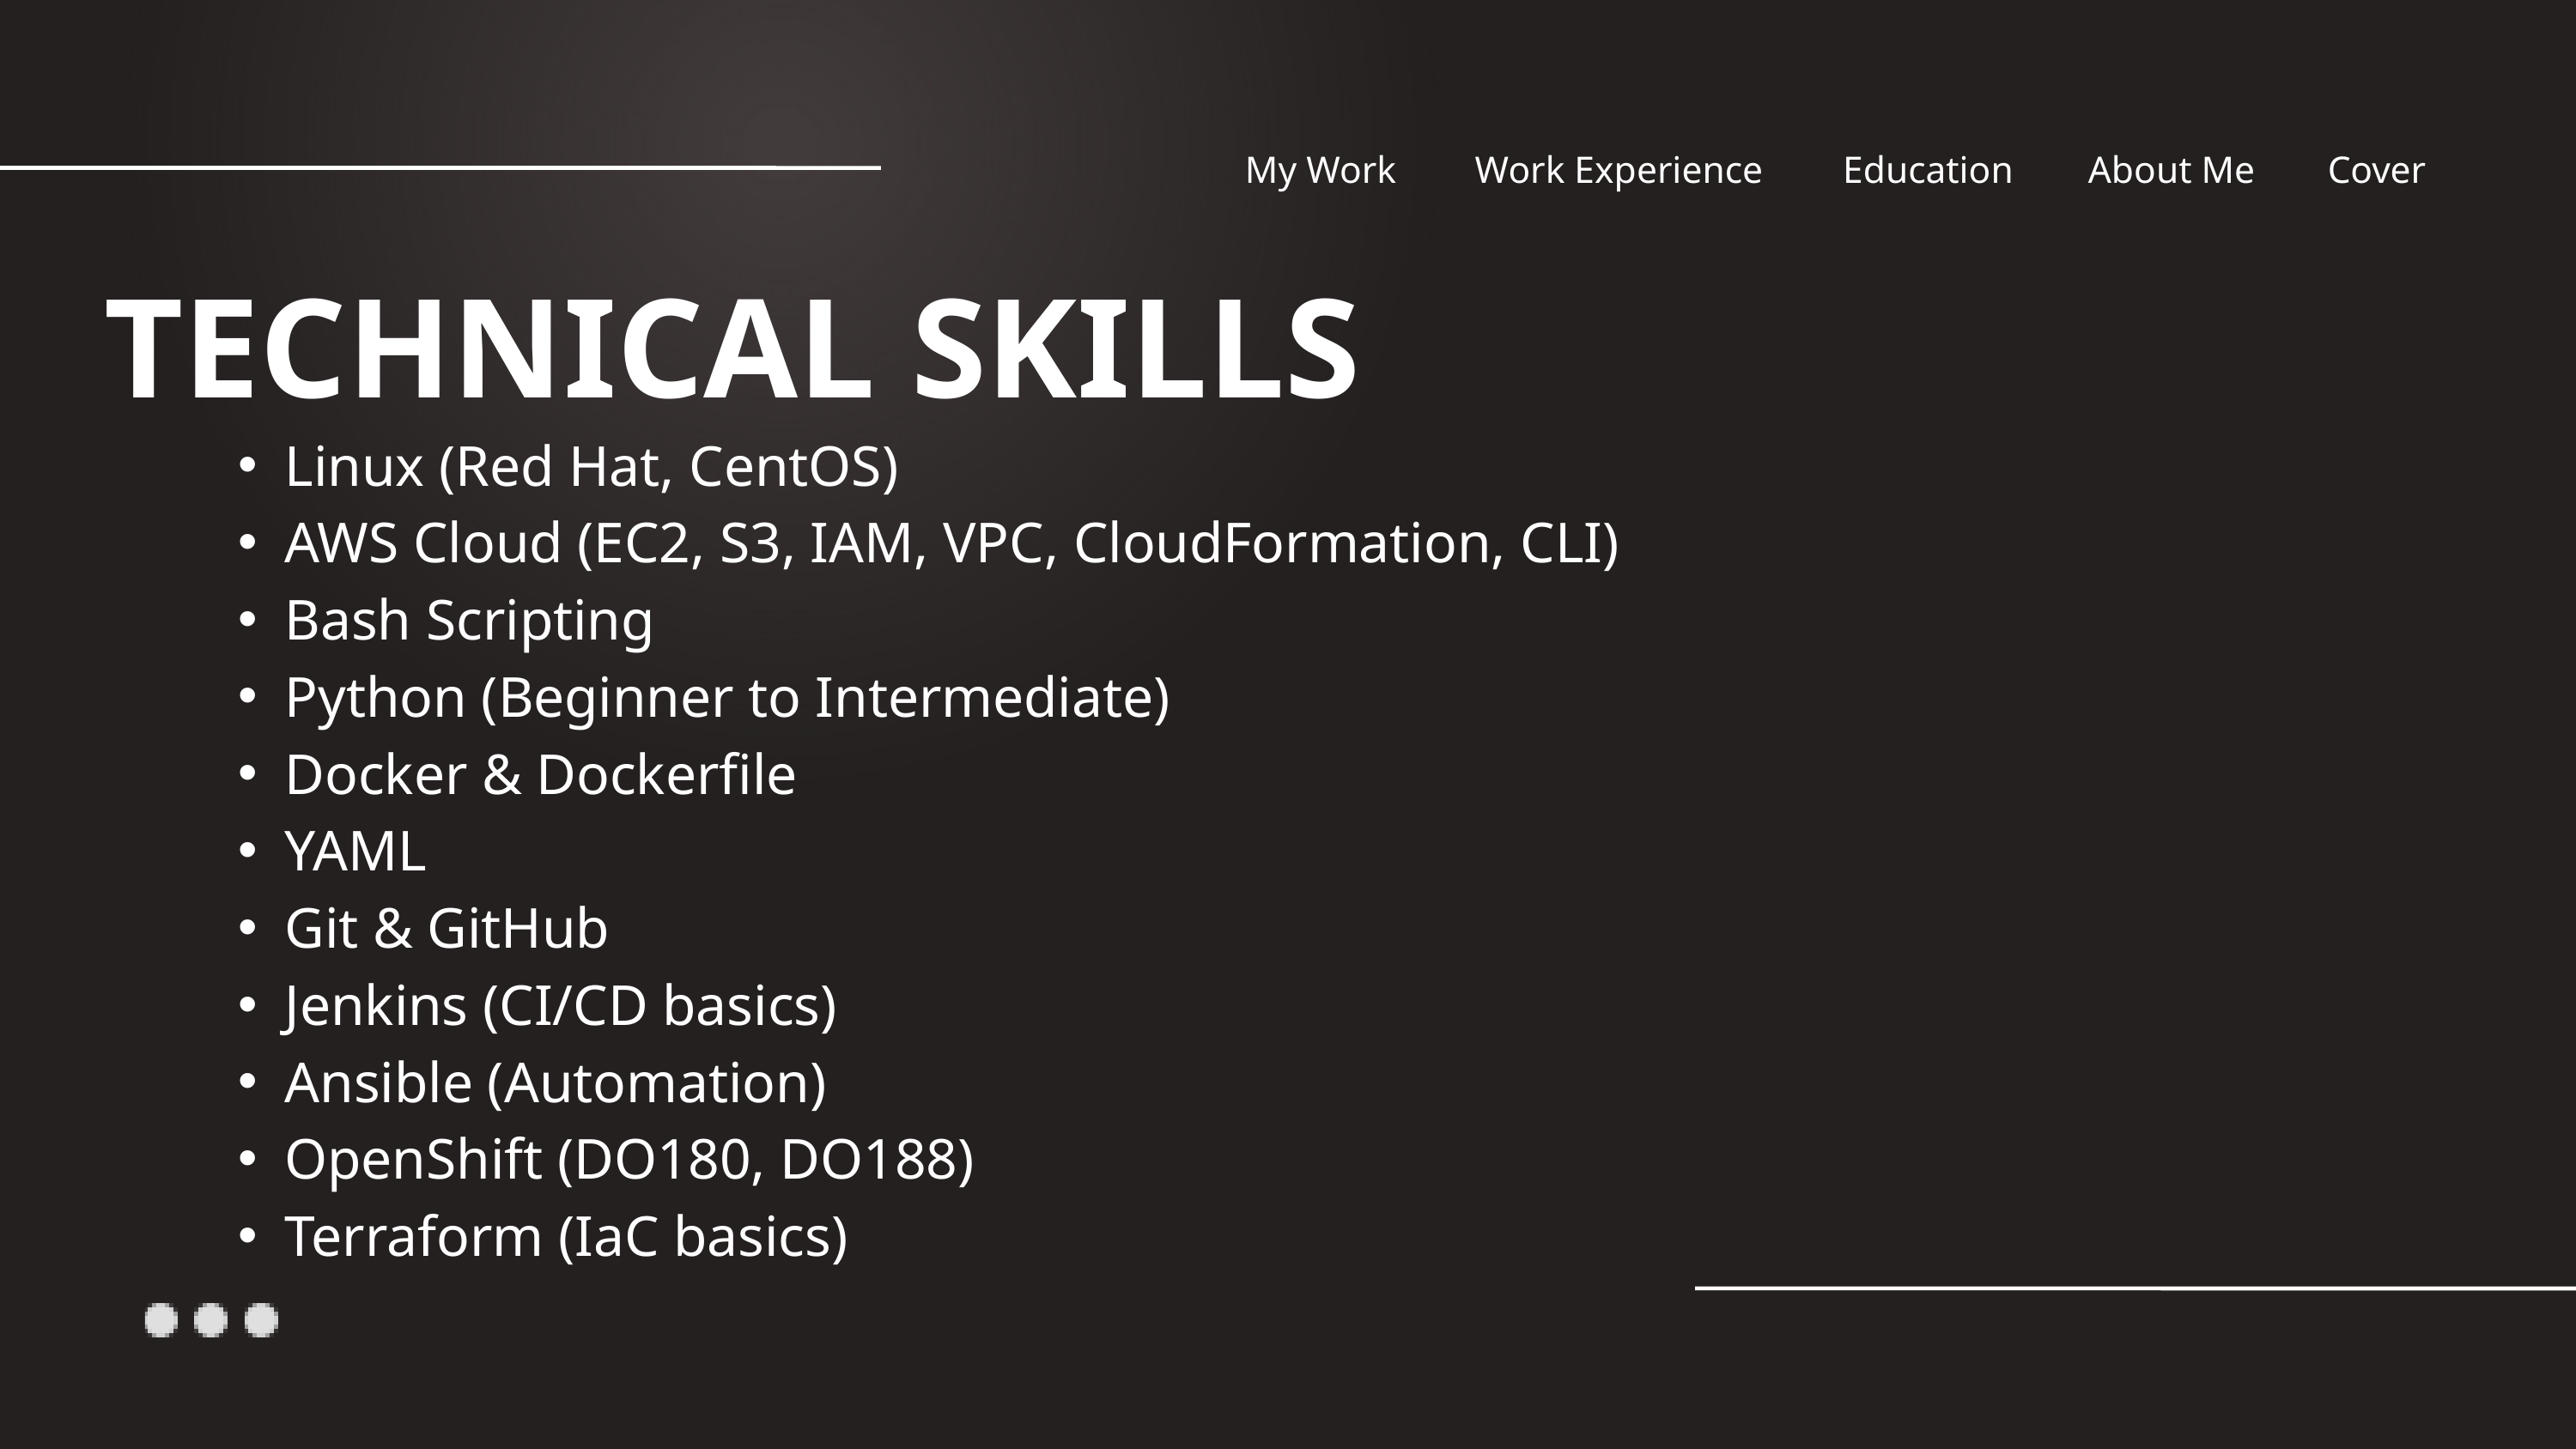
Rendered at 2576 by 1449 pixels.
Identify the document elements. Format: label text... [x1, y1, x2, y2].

text_box [59, 0, 1506, 869]
text_box Work Experience [1443, 139, 1795, 191]
text_box [144, 1303, 278, 1337]
text_box About Me [2054, 139, 2289, 191]
text_box Cover [2296, 139, 2458, 191]
text_box TECHNICAL SKILLS [69, 233, 1619, 426]
text_box Linux (Red Hat, CentOS) AWS Cloud (EC2, S3, IAM, VPC, CloudFormation, CLI) Bash Scripting Python (Beginner to Intermediate) Docker & Dockerfile YAML Git & GitHub Jenkins (CI/CD basics) Ansible (Automation) OpenShift (DO180, DO188) Terraform (IaC basics) [191, 420, 1810, 1268]
text_box Education [1810, 139, 2046, 191]
text_box My Work [1206, 139, 1436, 191]
